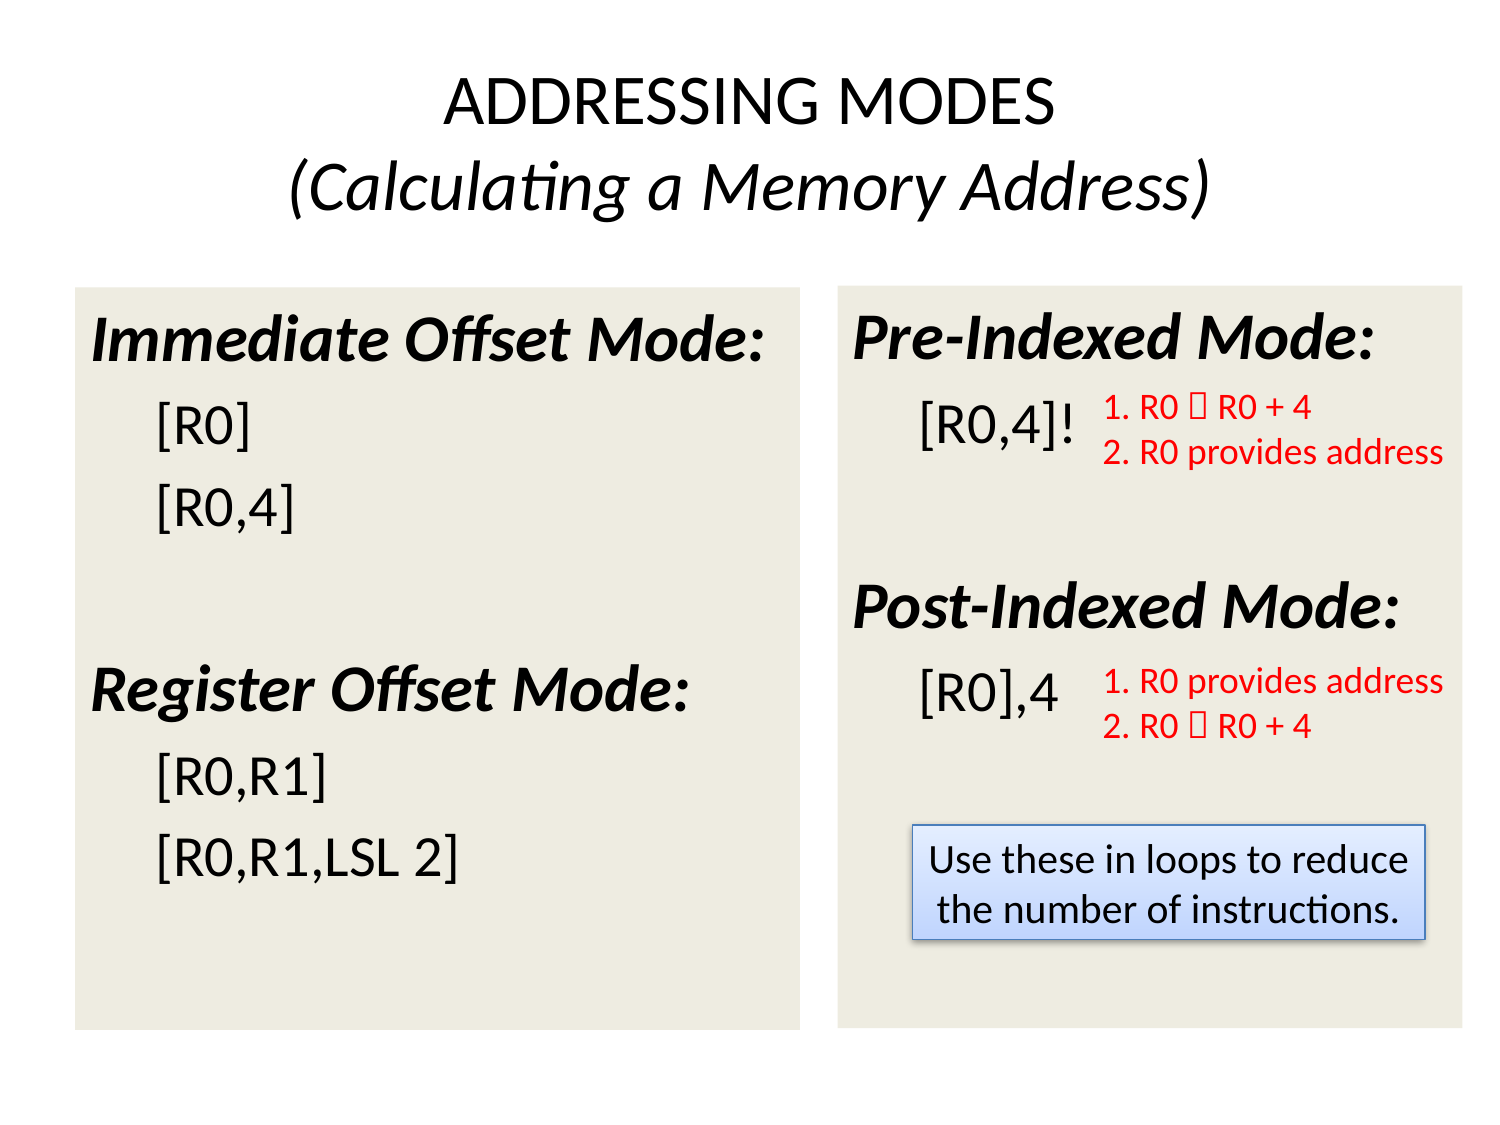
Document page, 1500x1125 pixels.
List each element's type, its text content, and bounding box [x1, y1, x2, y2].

text_box Use these in loops to reduce the number of instructions. [912, 824, 1426, 940]
text_box 1. R0 provides address 2. R0  R0 + 4 [1087, 648, 1463, 754]
text_box 1. R0  R0 + 4 2. R0 provides address [1087, 374, 1463, 480]
title ADDRESSING MODES (Calculating a Memory Address) [75, 45, 1425, 233]
list Pre-Indexed Mode: [R0,4]! Post-Indexed Mode: [R0],4 [837, 285, 1463, 1029]
list Immediate Offset Mode: [R0] [R0,4] Register Offset Mode: [R0,R1] [R0,R1,LSL 2] [75, 287, 800, 1030]
